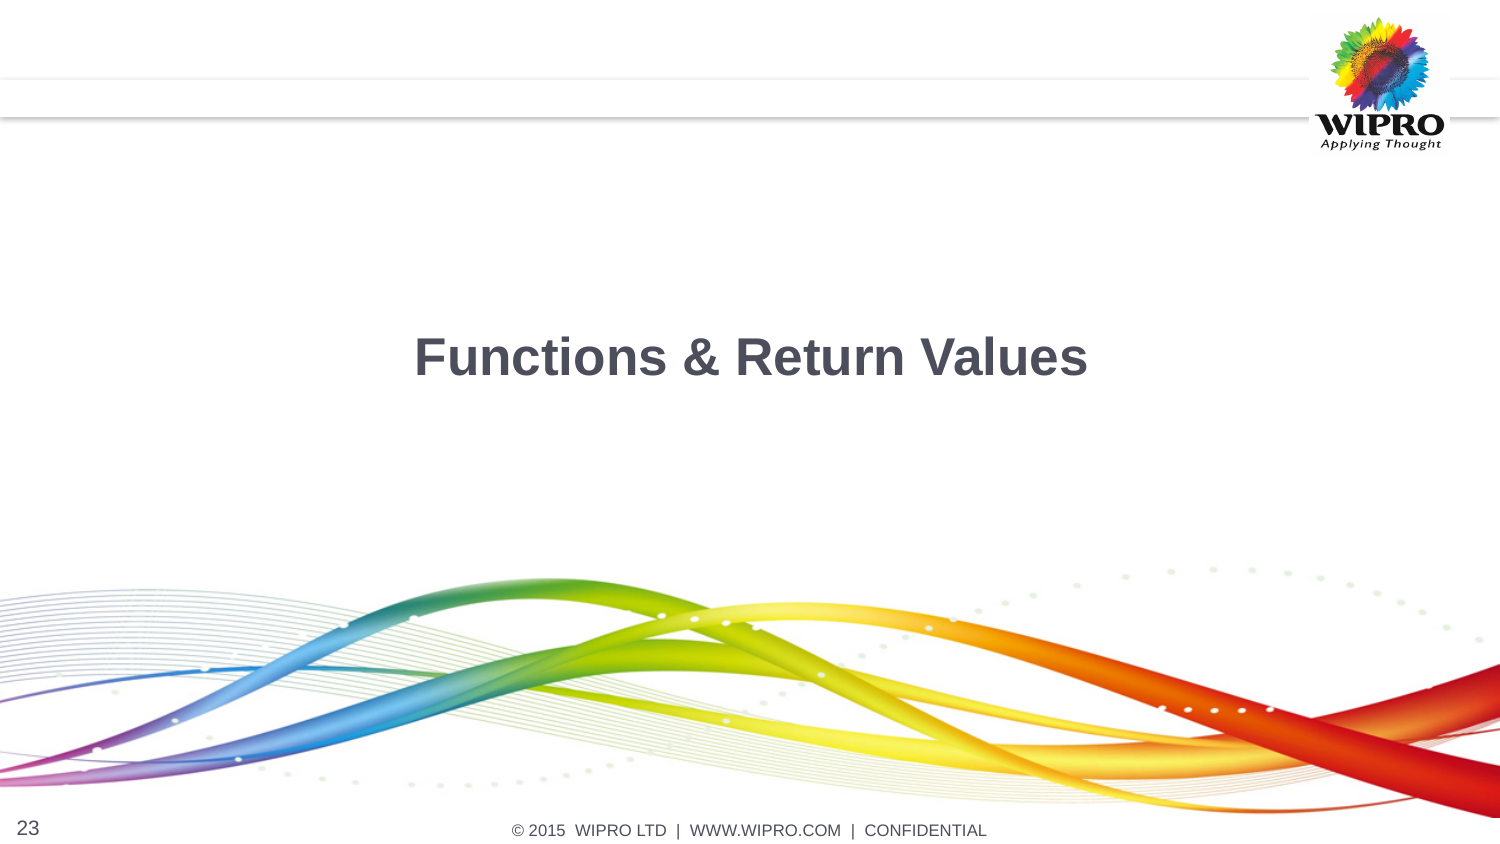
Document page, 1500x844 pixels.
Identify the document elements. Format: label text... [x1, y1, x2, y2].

picture [0, 550, 1500, 818]
list Functions & Return Values [77, 315, 1428, 394]
picture [1309, 13, 1450, 156]
